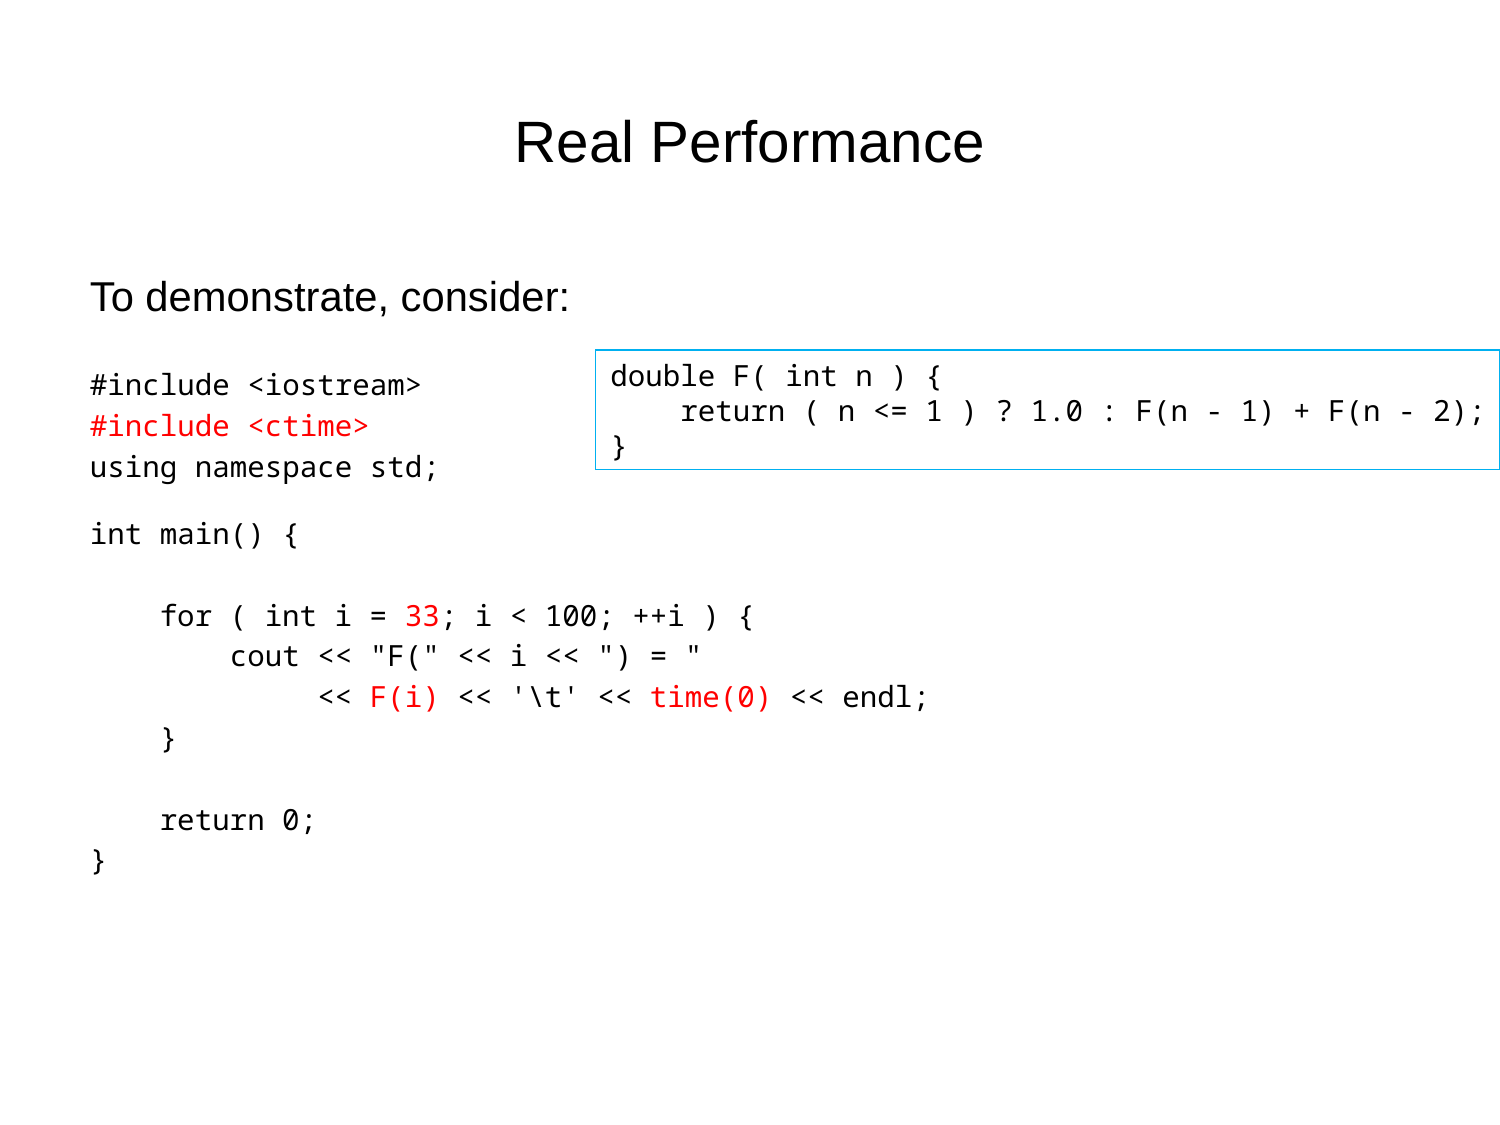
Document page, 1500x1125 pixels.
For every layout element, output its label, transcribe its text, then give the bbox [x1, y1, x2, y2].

text_box double F( int n ) { return ( n <= 1 ) ? 1.0 : F(n - 1) + F(n - 2); } [595, 349, 1500, 470]
list To demonstrate, consider: #include <iostream> #include <ctime> using namespace std; int main() { for ( int i = 33; i < 100; ++i ) { cout << "F(" << i << ") = " << F(i) << '\t' << time(0) << endl; } return 0; } [75, 262, 1500, 1005]
title Real Performance [74, 44, 1426, 233]
